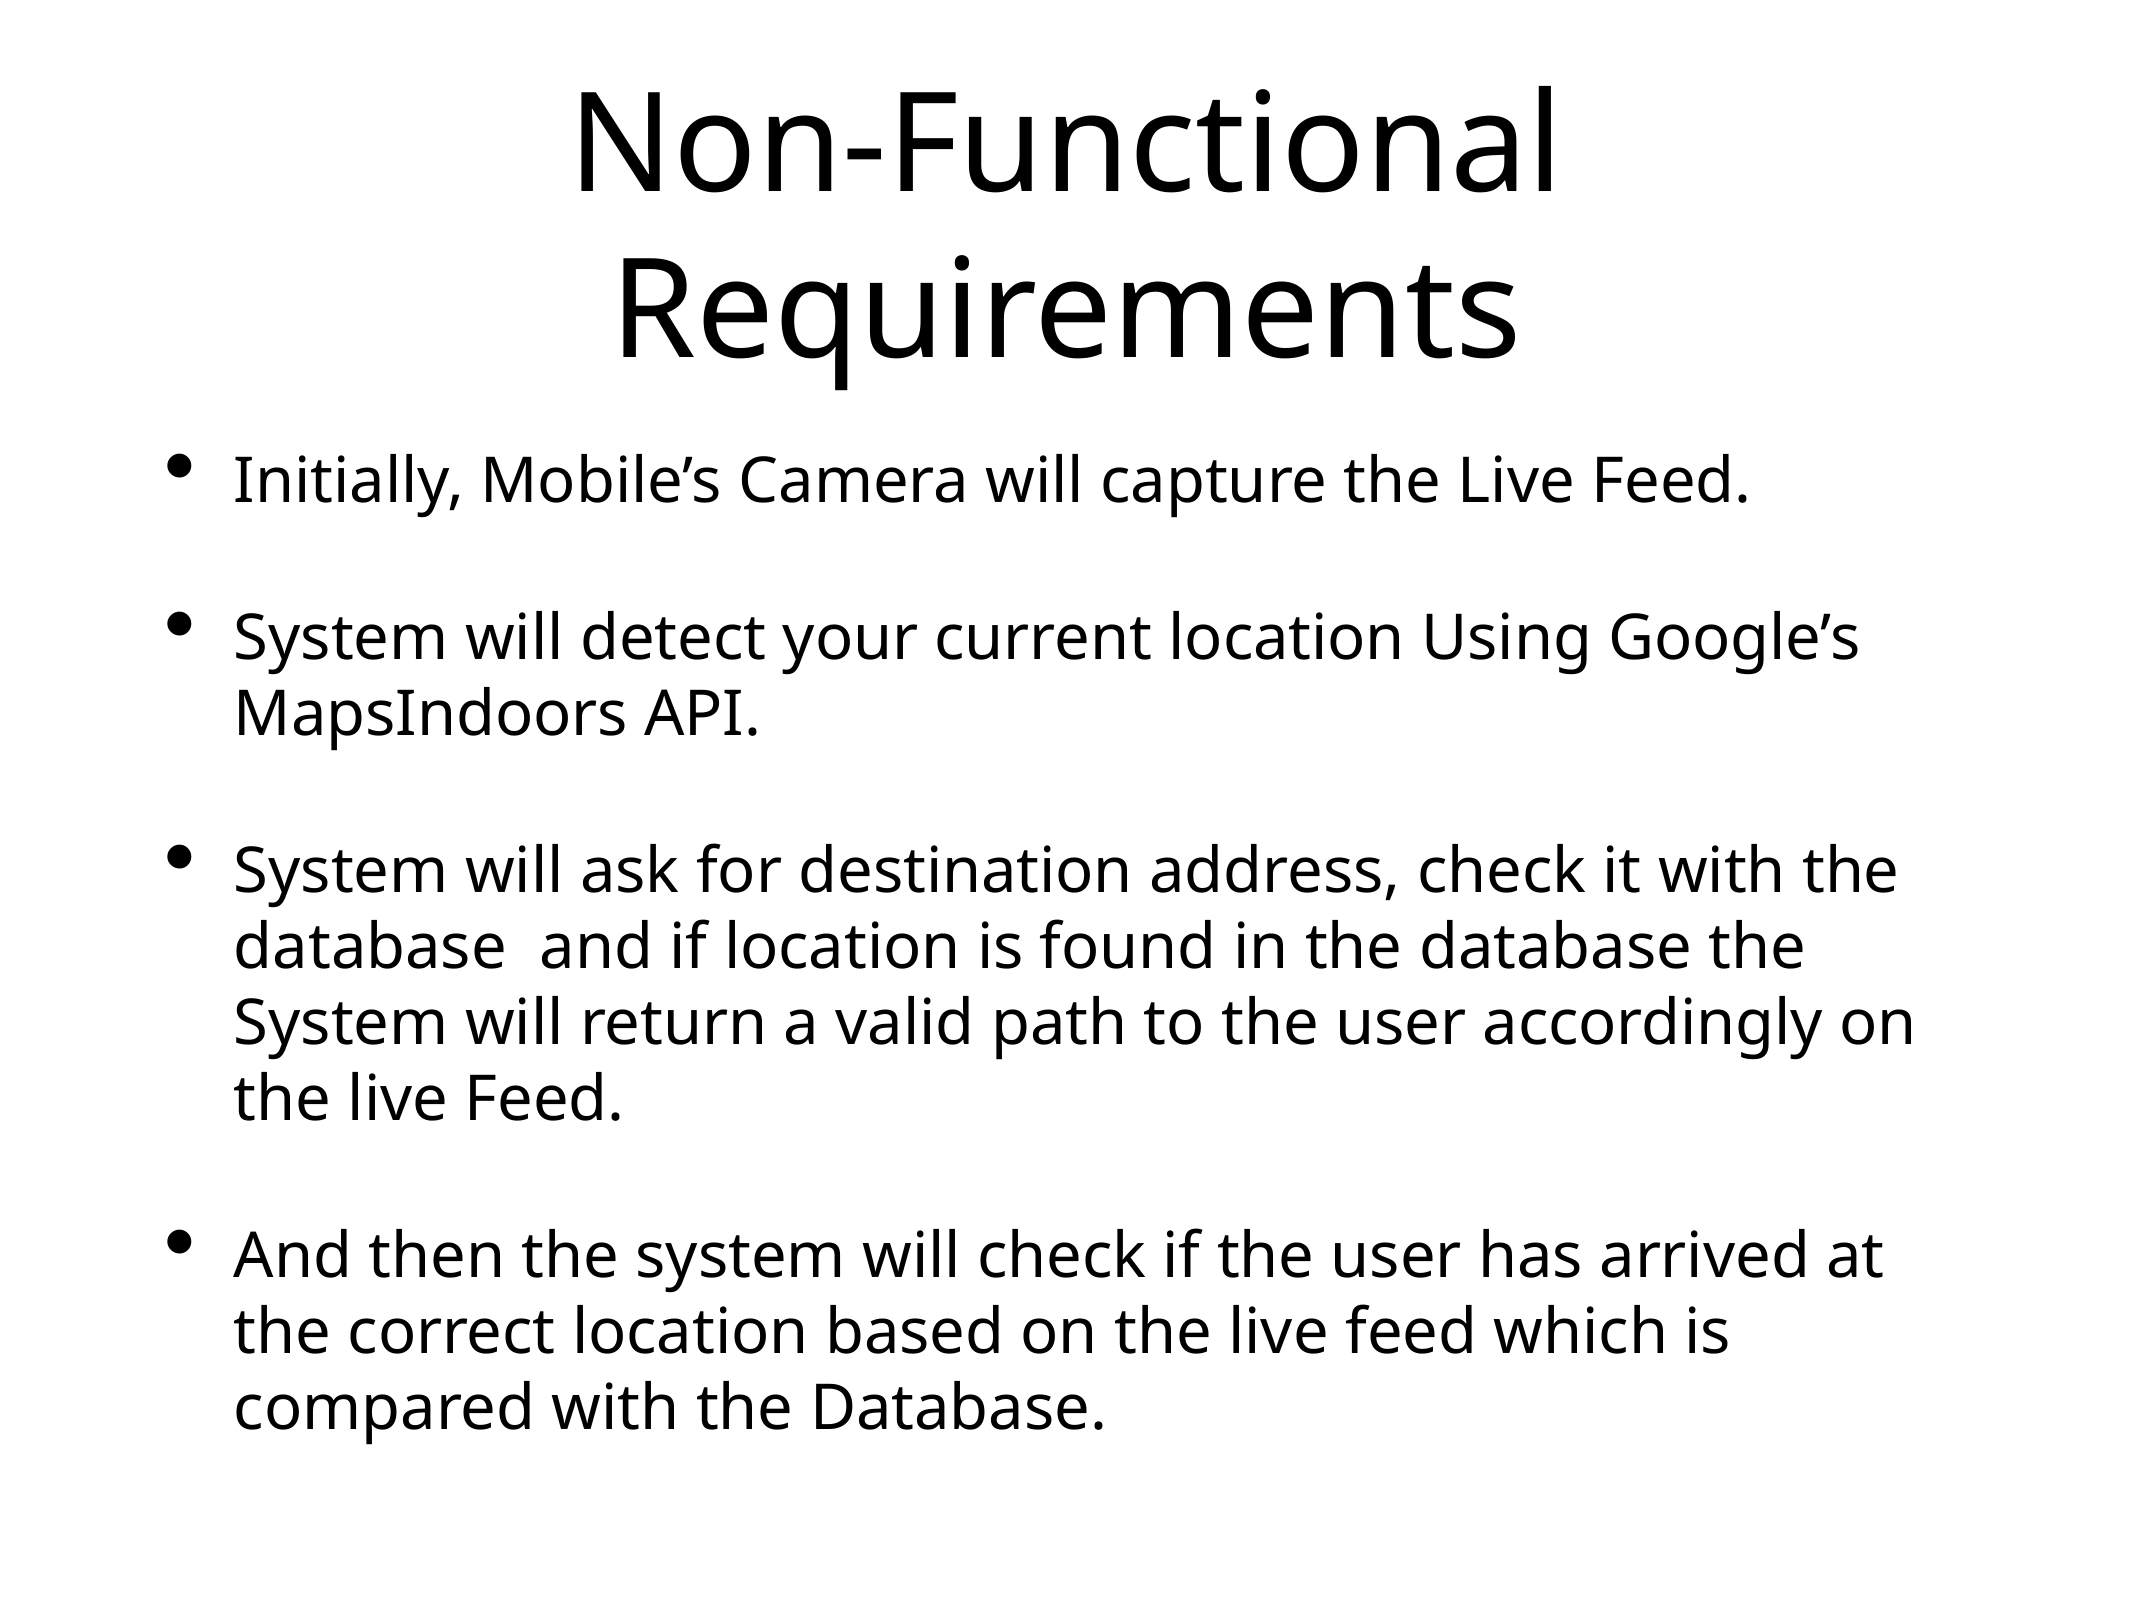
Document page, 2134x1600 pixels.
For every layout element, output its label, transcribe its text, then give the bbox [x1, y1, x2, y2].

list Initially, Mobile’s Camera will capture the Live Feed. System will detect your current location Using Google’s MapsIndoors API. System will ask for destination address, check it with the database and if location is found in the database the System will return a valid path to the user accordingly on the live Feed. And then the system will check if the user has arrived at the correct location based on the live feed which is compared with the Database. [155, 424, 1978, 1457]
title Non-Functional Requirements [155, 41, 1978, 397]
